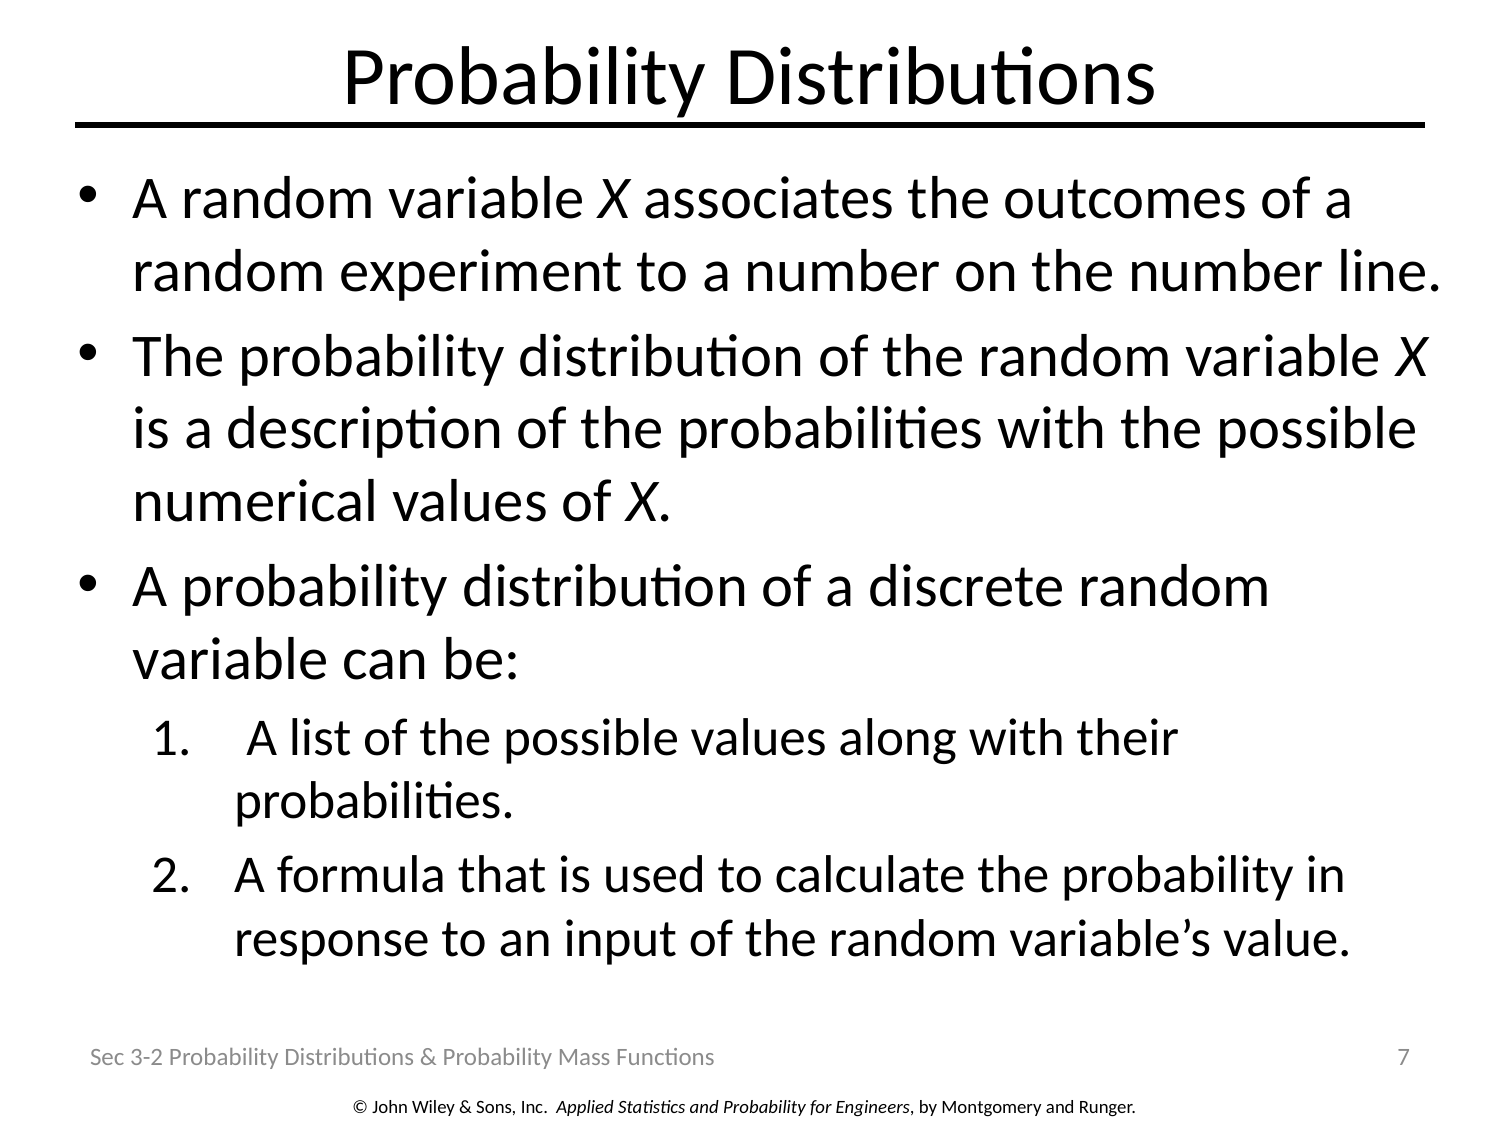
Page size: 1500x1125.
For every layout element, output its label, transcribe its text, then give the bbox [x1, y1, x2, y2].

slide_number 7 [1250, 1025, 1425, 1085]
title Probability Distributions [75, 0, 1425, 143]
list A random variable X associates the outcomes of a random experiment to a number on the number line. The probability distribution of the random variable X is a description of the probabilities with the possible numerical values of X. A probability distribution of a discrete random variable can be: A list of the possible values along with their probabilities. A formula that is used to calculate the probability in response to an input of the random variable’s value. [62, 149, 1463, 1013]
footer Sec 3-2 Probability Distributions & Probability Mass Functions [75, 1025, 888, 1085]
